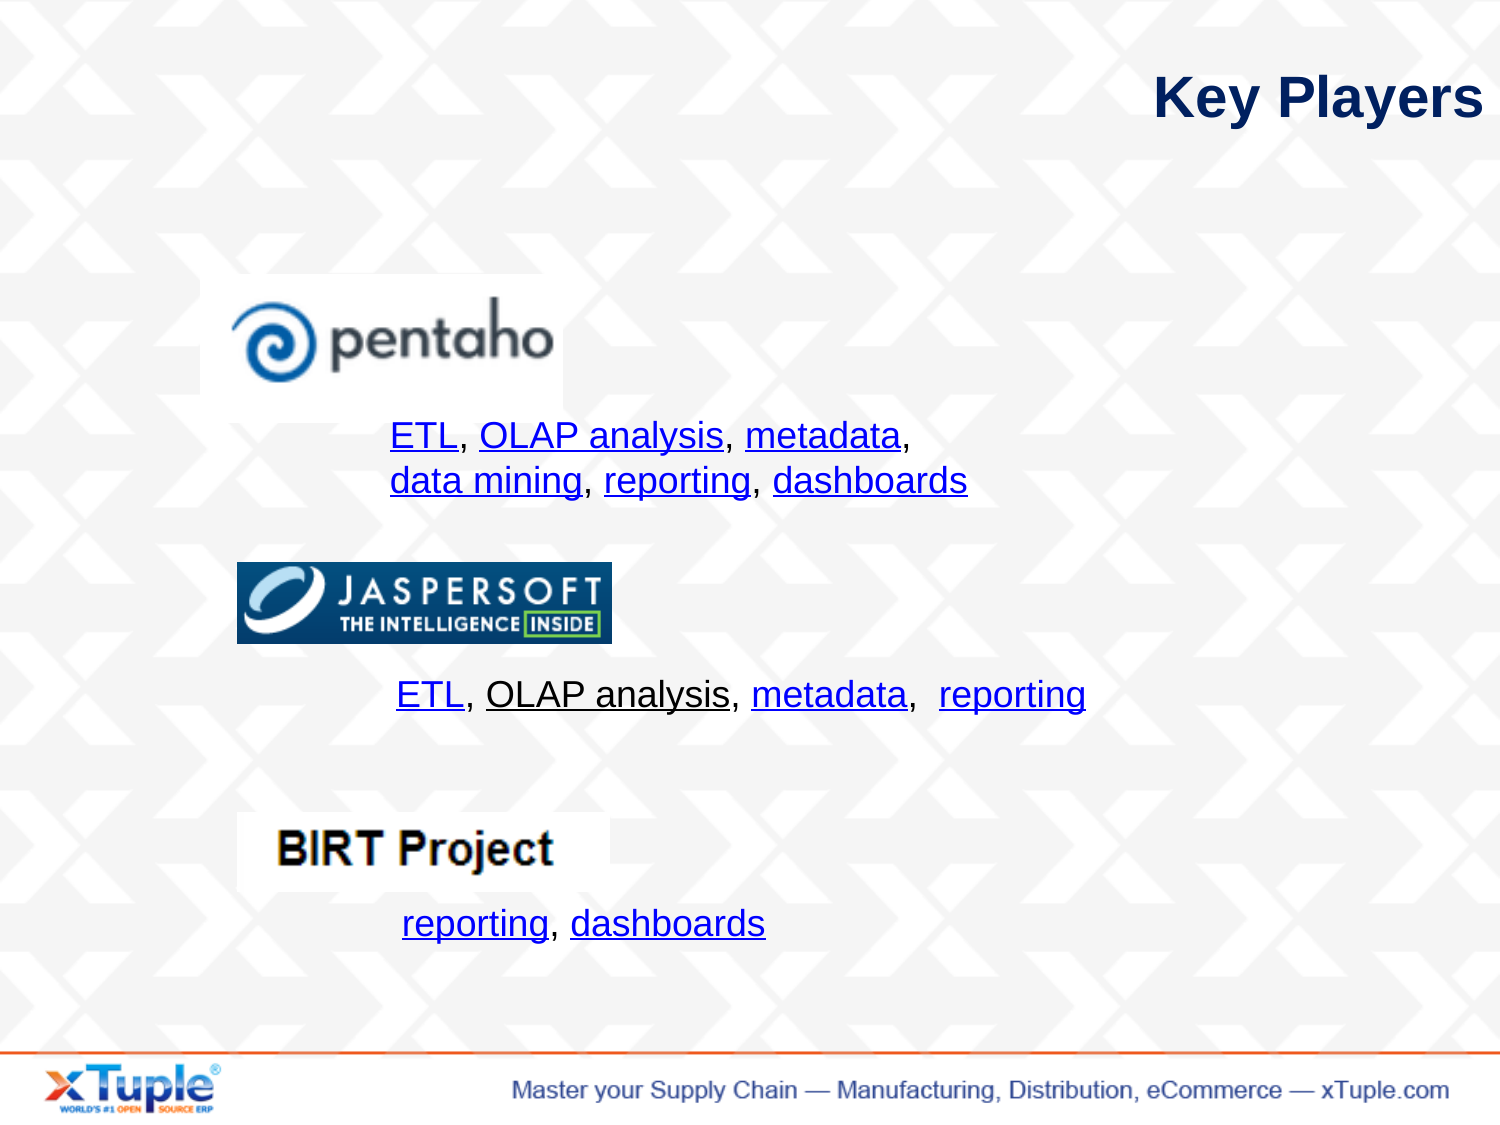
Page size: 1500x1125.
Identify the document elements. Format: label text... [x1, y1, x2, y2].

title Key Players [75, 0, 1500, 188]
text_box ETL, OLAP analysis, metadata, data mining, reporting, dashboards [374, 403, 1050, 509]
text_box ETL, OLAP analysis, metadata, reporting [381, 662, 1138, 723]
text_box reporting, dashboards [387, 891, 1138, 952]
picture [0, 0, 1500, 1125]
